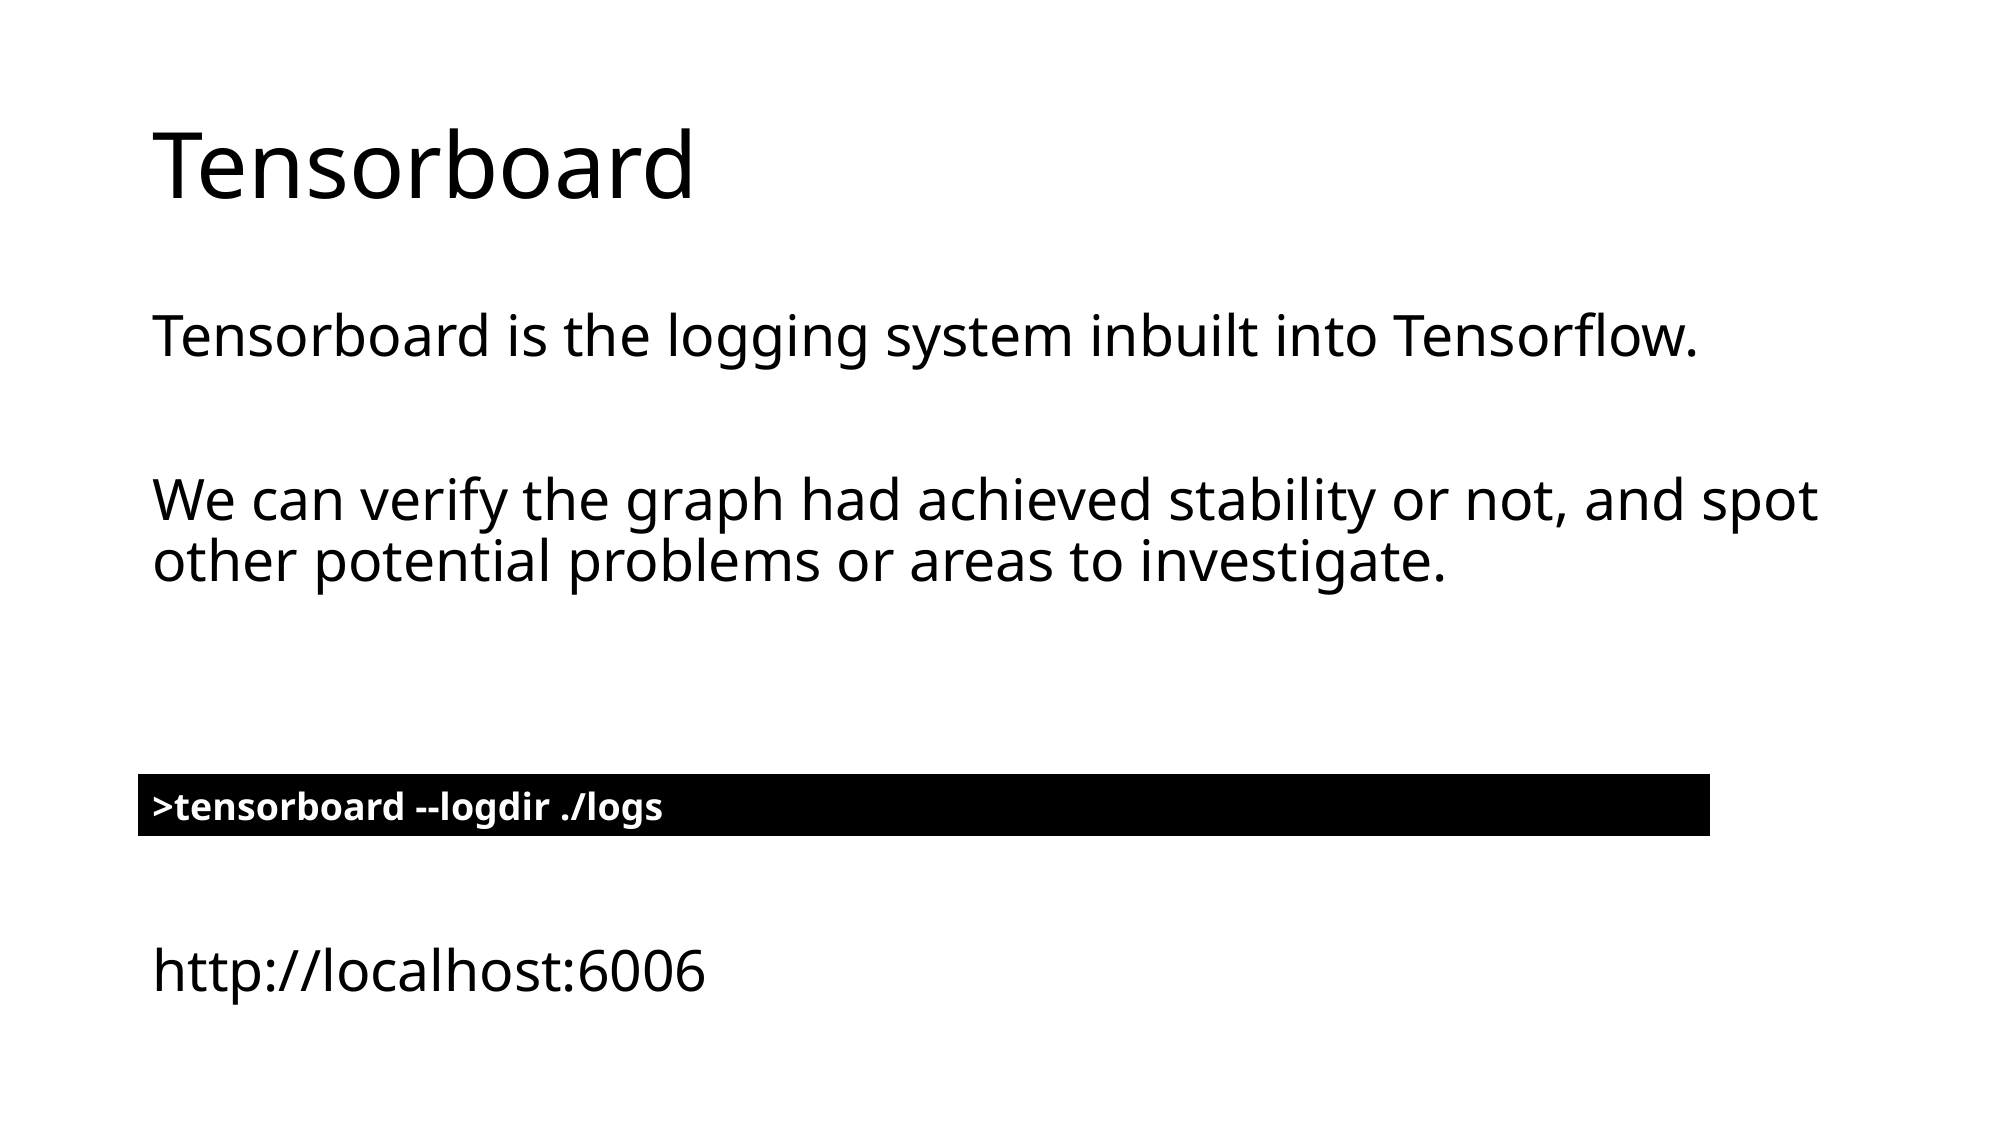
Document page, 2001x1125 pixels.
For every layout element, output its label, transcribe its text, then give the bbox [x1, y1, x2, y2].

title Tensorboard [137, 59, 1863, 278]
list Tensorboard is the logging system inbuilt into Tensorflow. We can verify the graph had achieved stability or not, and spot other potential problems or areas to investigate. http://localhost:6006 [137, 299, 1863, 1014]
table_header >tensorboard --logdir ./logs [138, 774, 1710, 836]
